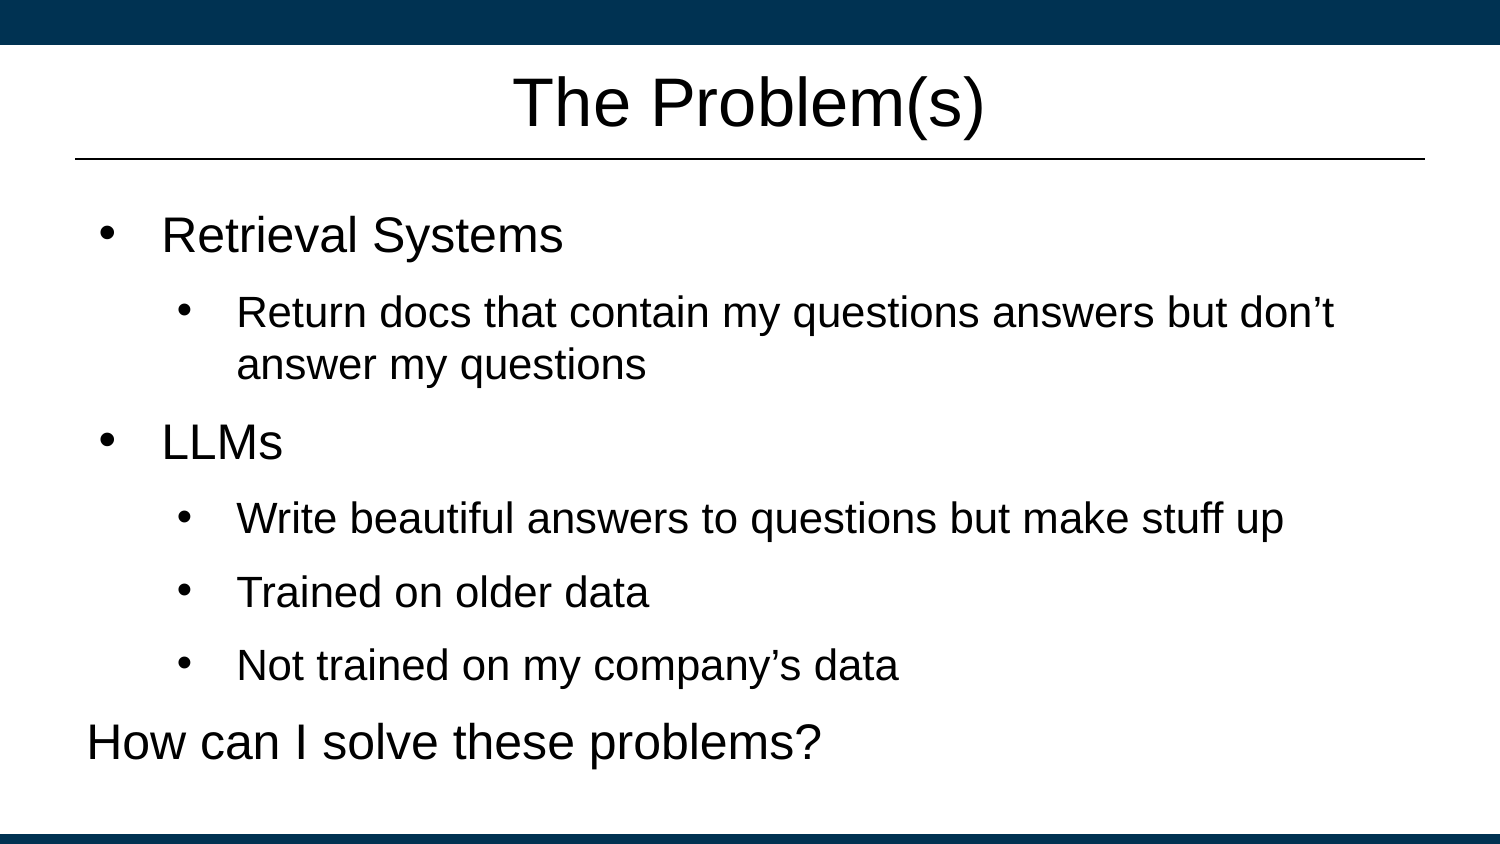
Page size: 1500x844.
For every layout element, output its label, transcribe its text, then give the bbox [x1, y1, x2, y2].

title The Problem(s) [75, 28, 1425, 169]
list Retrieval Systems Return docs that contain my questions answers but don’t answer my questions LLMs Write beautiful answers to questions but make stuff up Trained on older data Not trained on my company’s data How can I solve these problems? [75, 196, 1425, 754]
